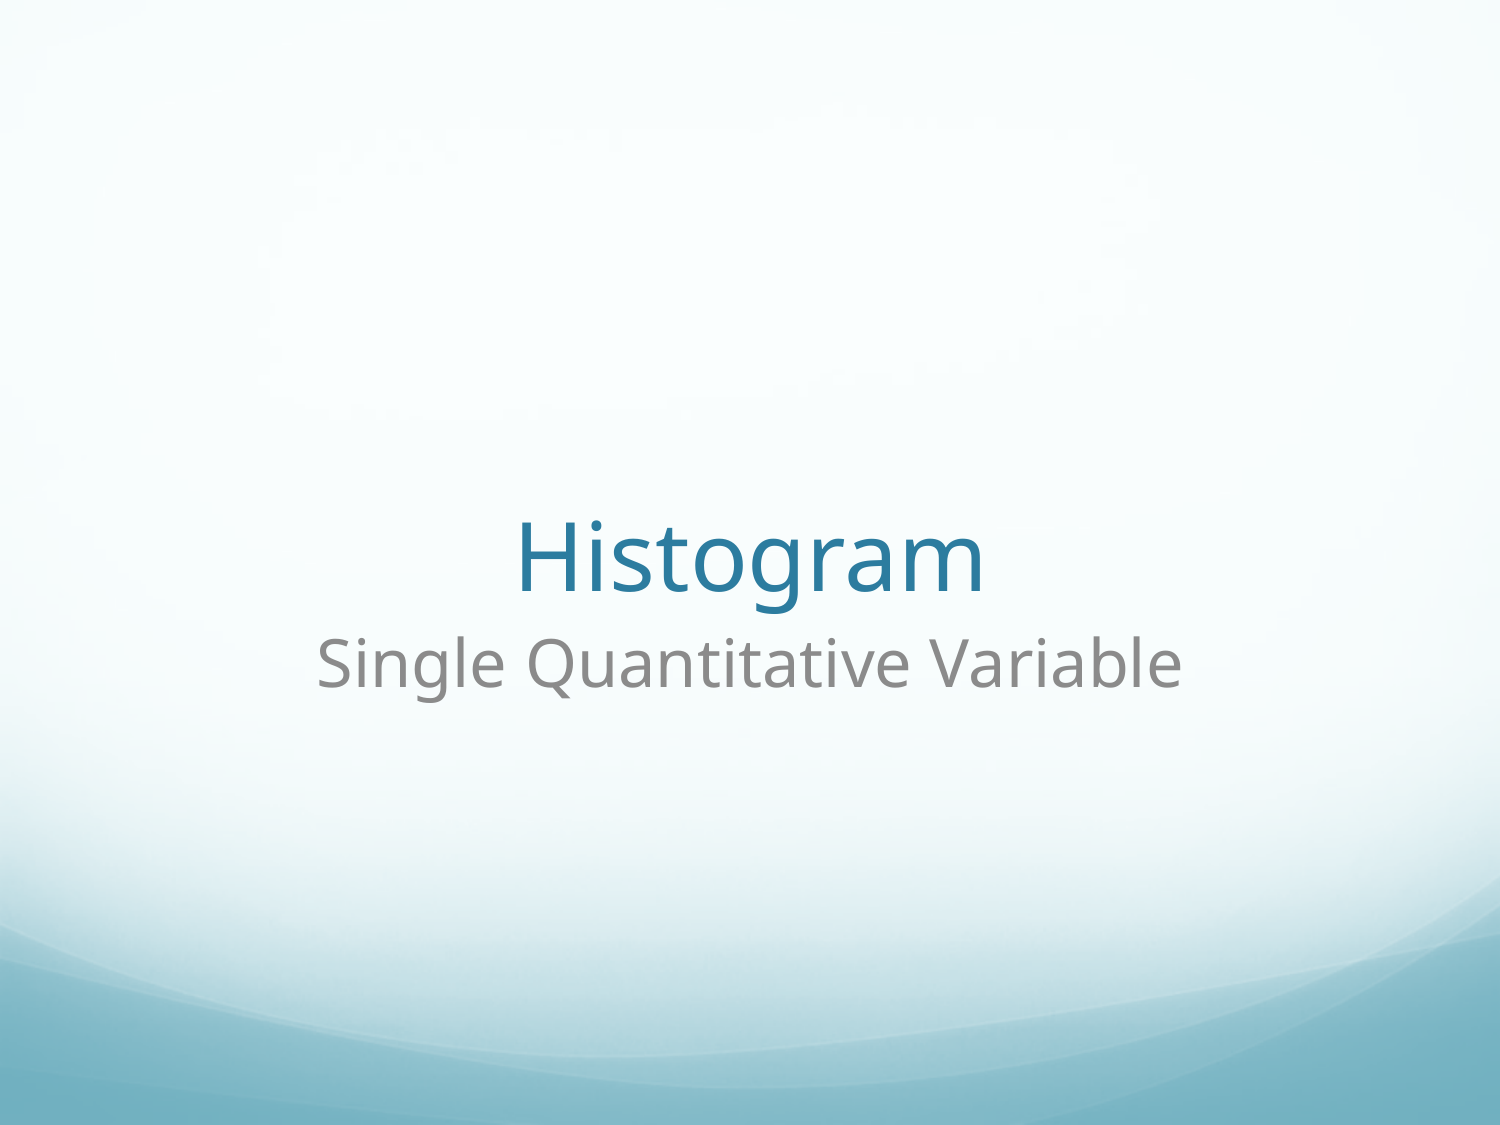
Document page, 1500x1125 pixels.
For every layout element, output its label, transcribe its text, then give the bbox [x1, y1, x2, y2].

list Single Quantitative Variable [90, 612, 1412, 859]
title Histogram [90, 394, 1412, 612]
